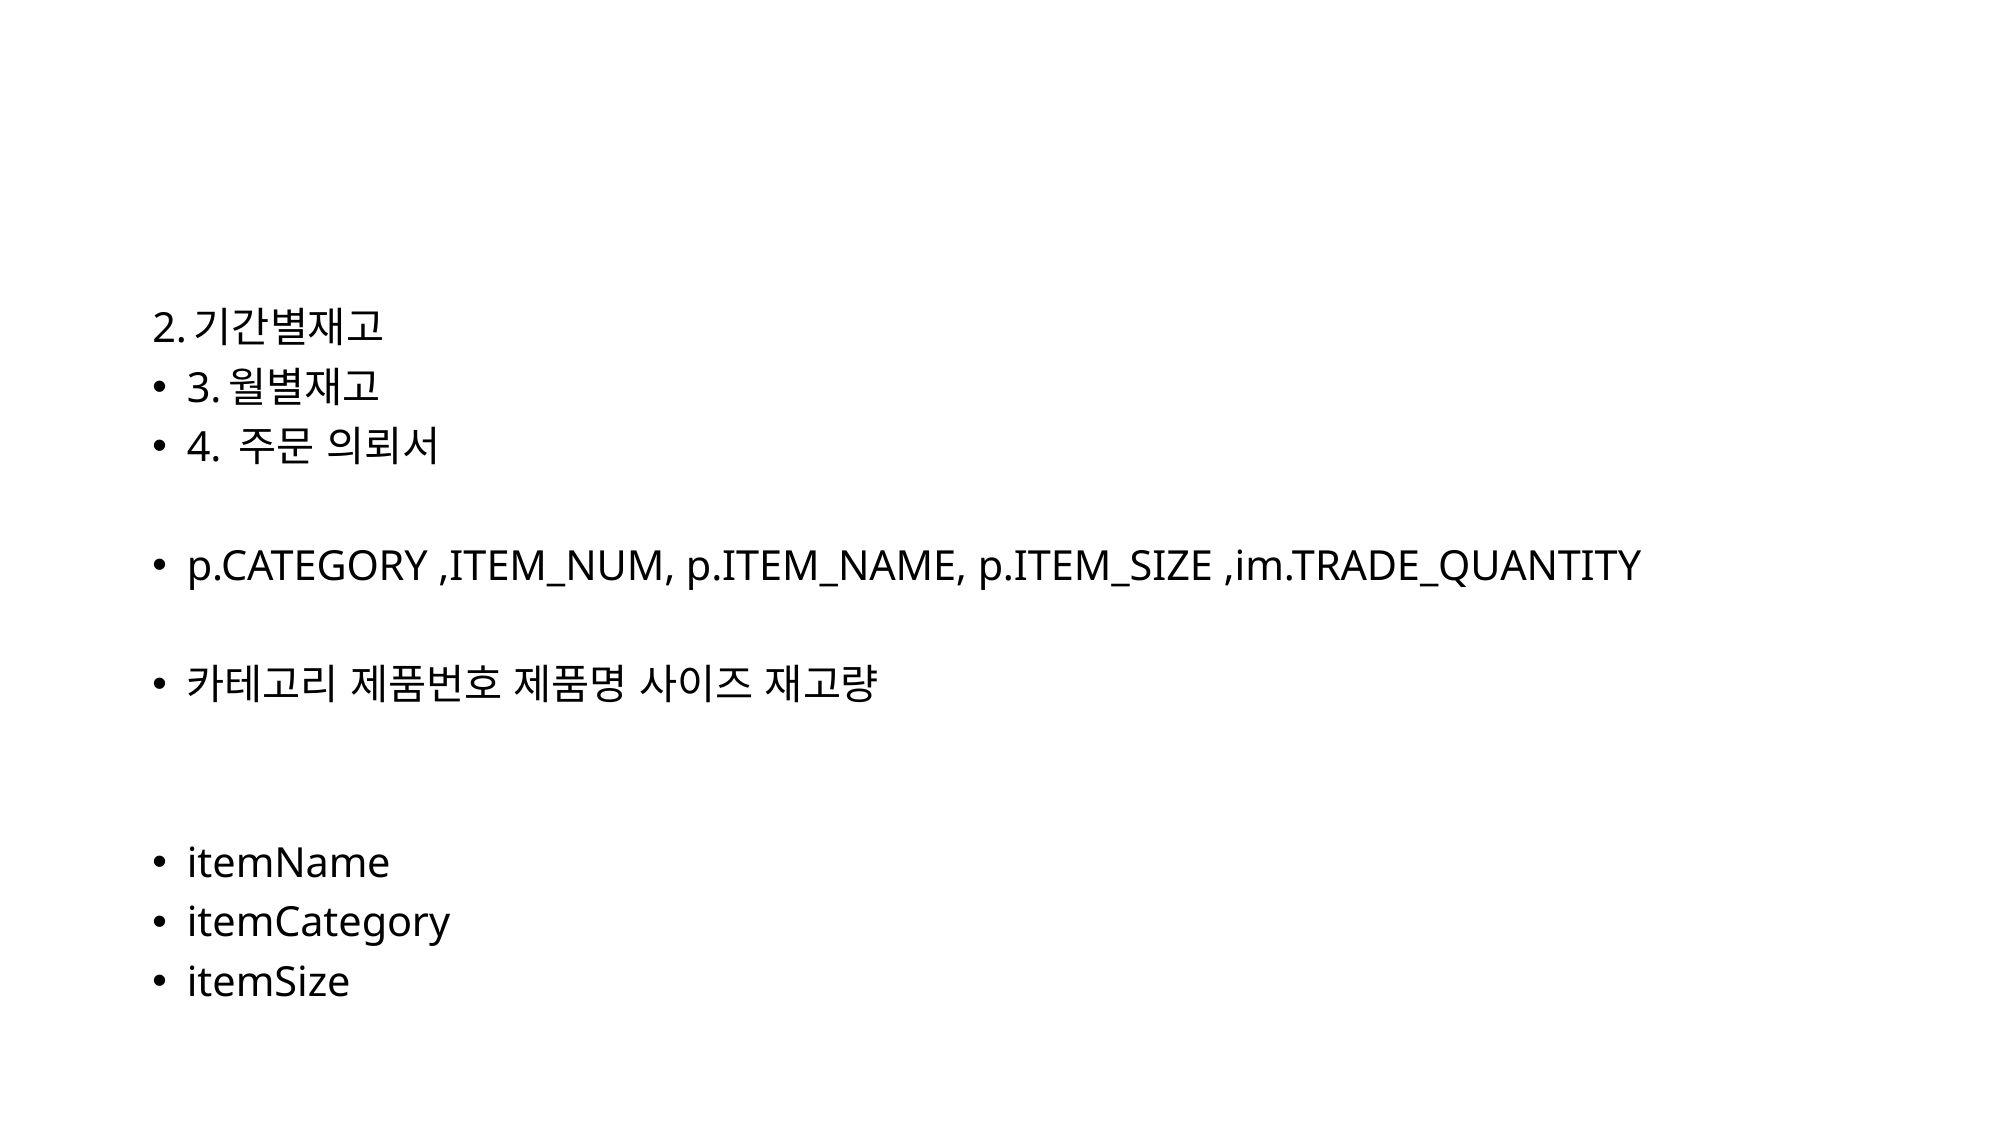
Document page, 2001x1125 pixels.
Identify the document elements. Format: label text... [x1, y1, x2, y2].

list 2.기간별재고 3.월별재고 4. 주문 의뢰서 p.CATEGORY ,ITEM_NUM, p.ITEM_NAME, p.ITEM_SIZE ,im.TRADE_QUANTITY 카테고리 제품번호 제품명 사이즈 재고량 itemName itemCategory itemSize [137, 299, 1863, 1014]
